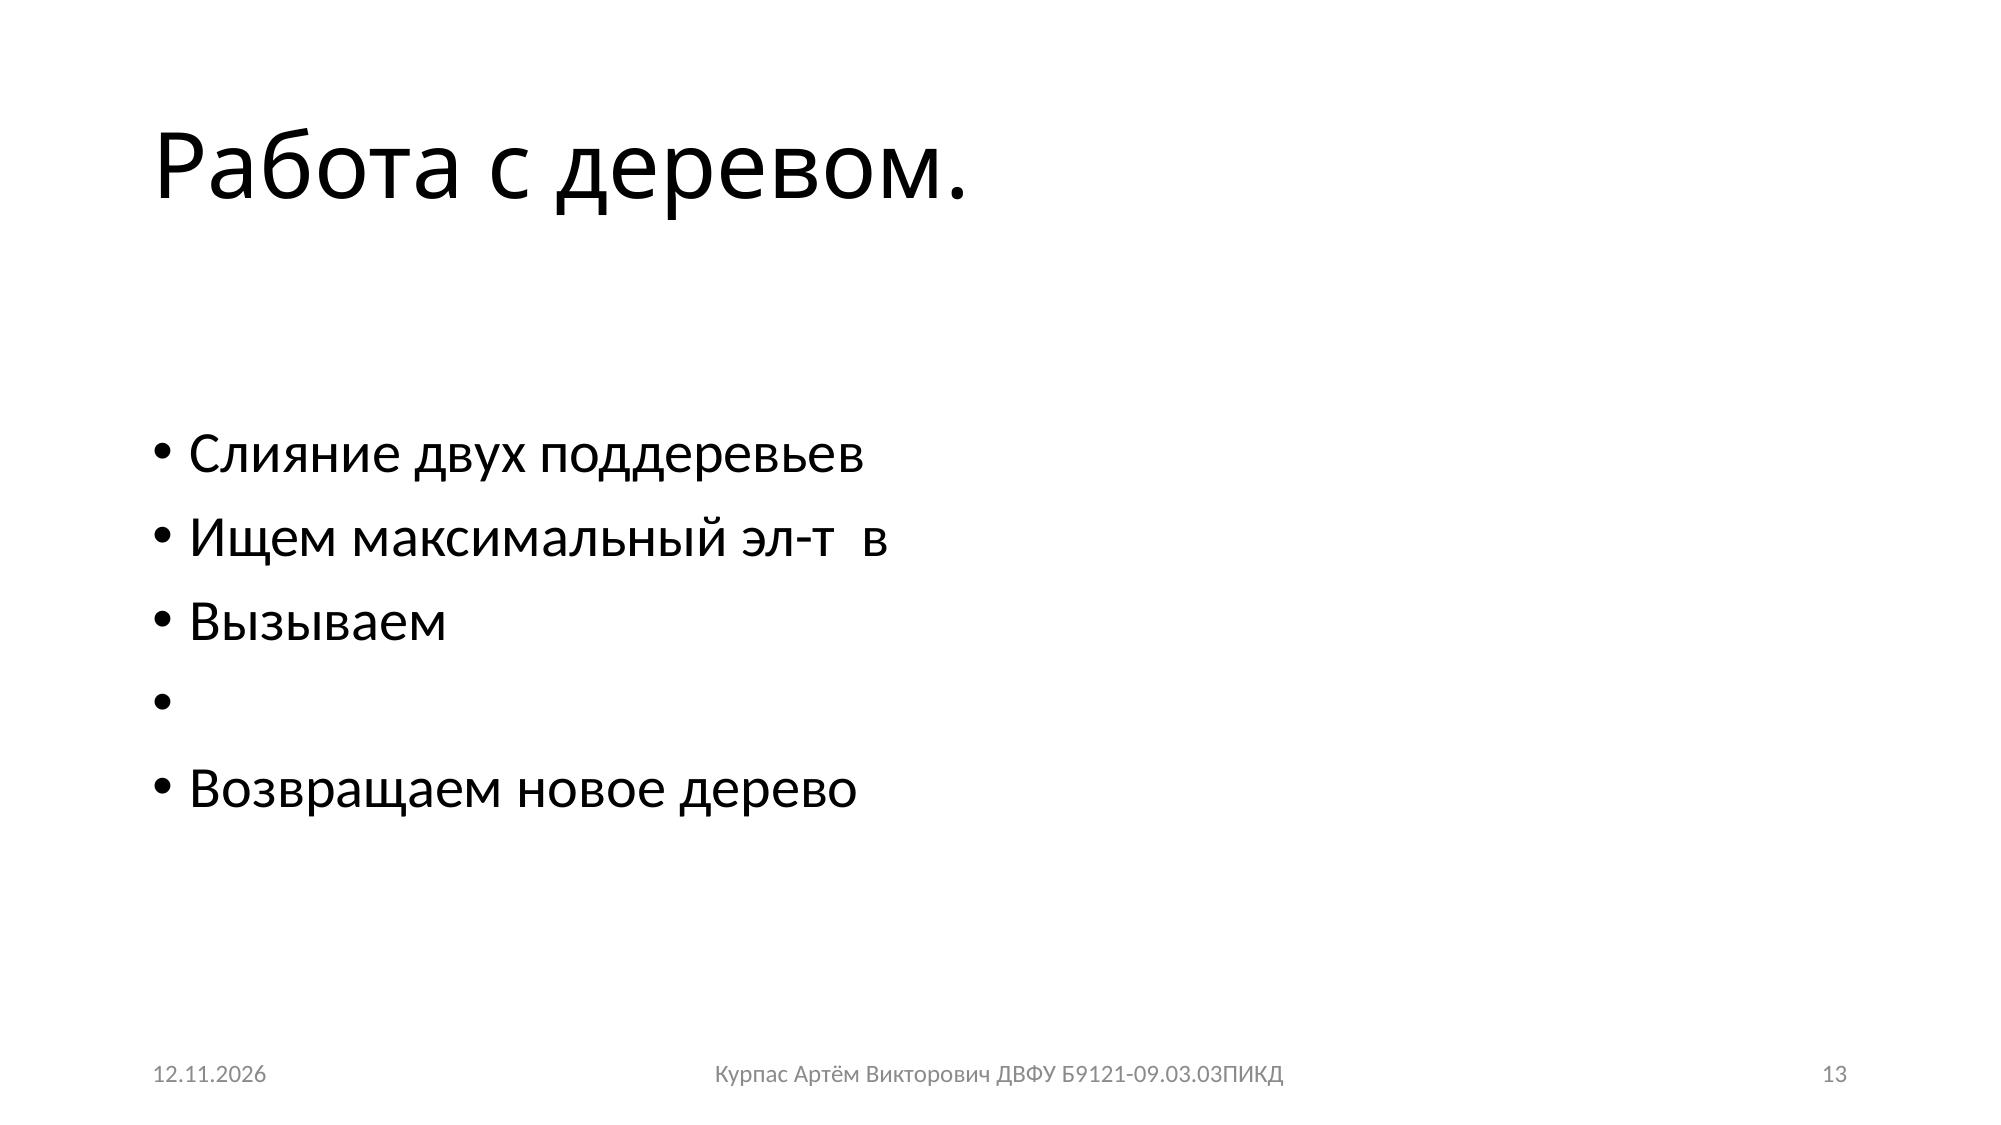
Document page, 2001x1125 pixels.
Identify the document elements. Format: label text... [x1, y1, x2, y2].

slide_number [137, 1042, 588, 1103]
footer Курпас Артём Викторович ДВФУ Б9121-09.03.03ПИКД [662, 1042, 1338, 1103]
slide_number 13 [1412, 1042, 1863, 1103]
